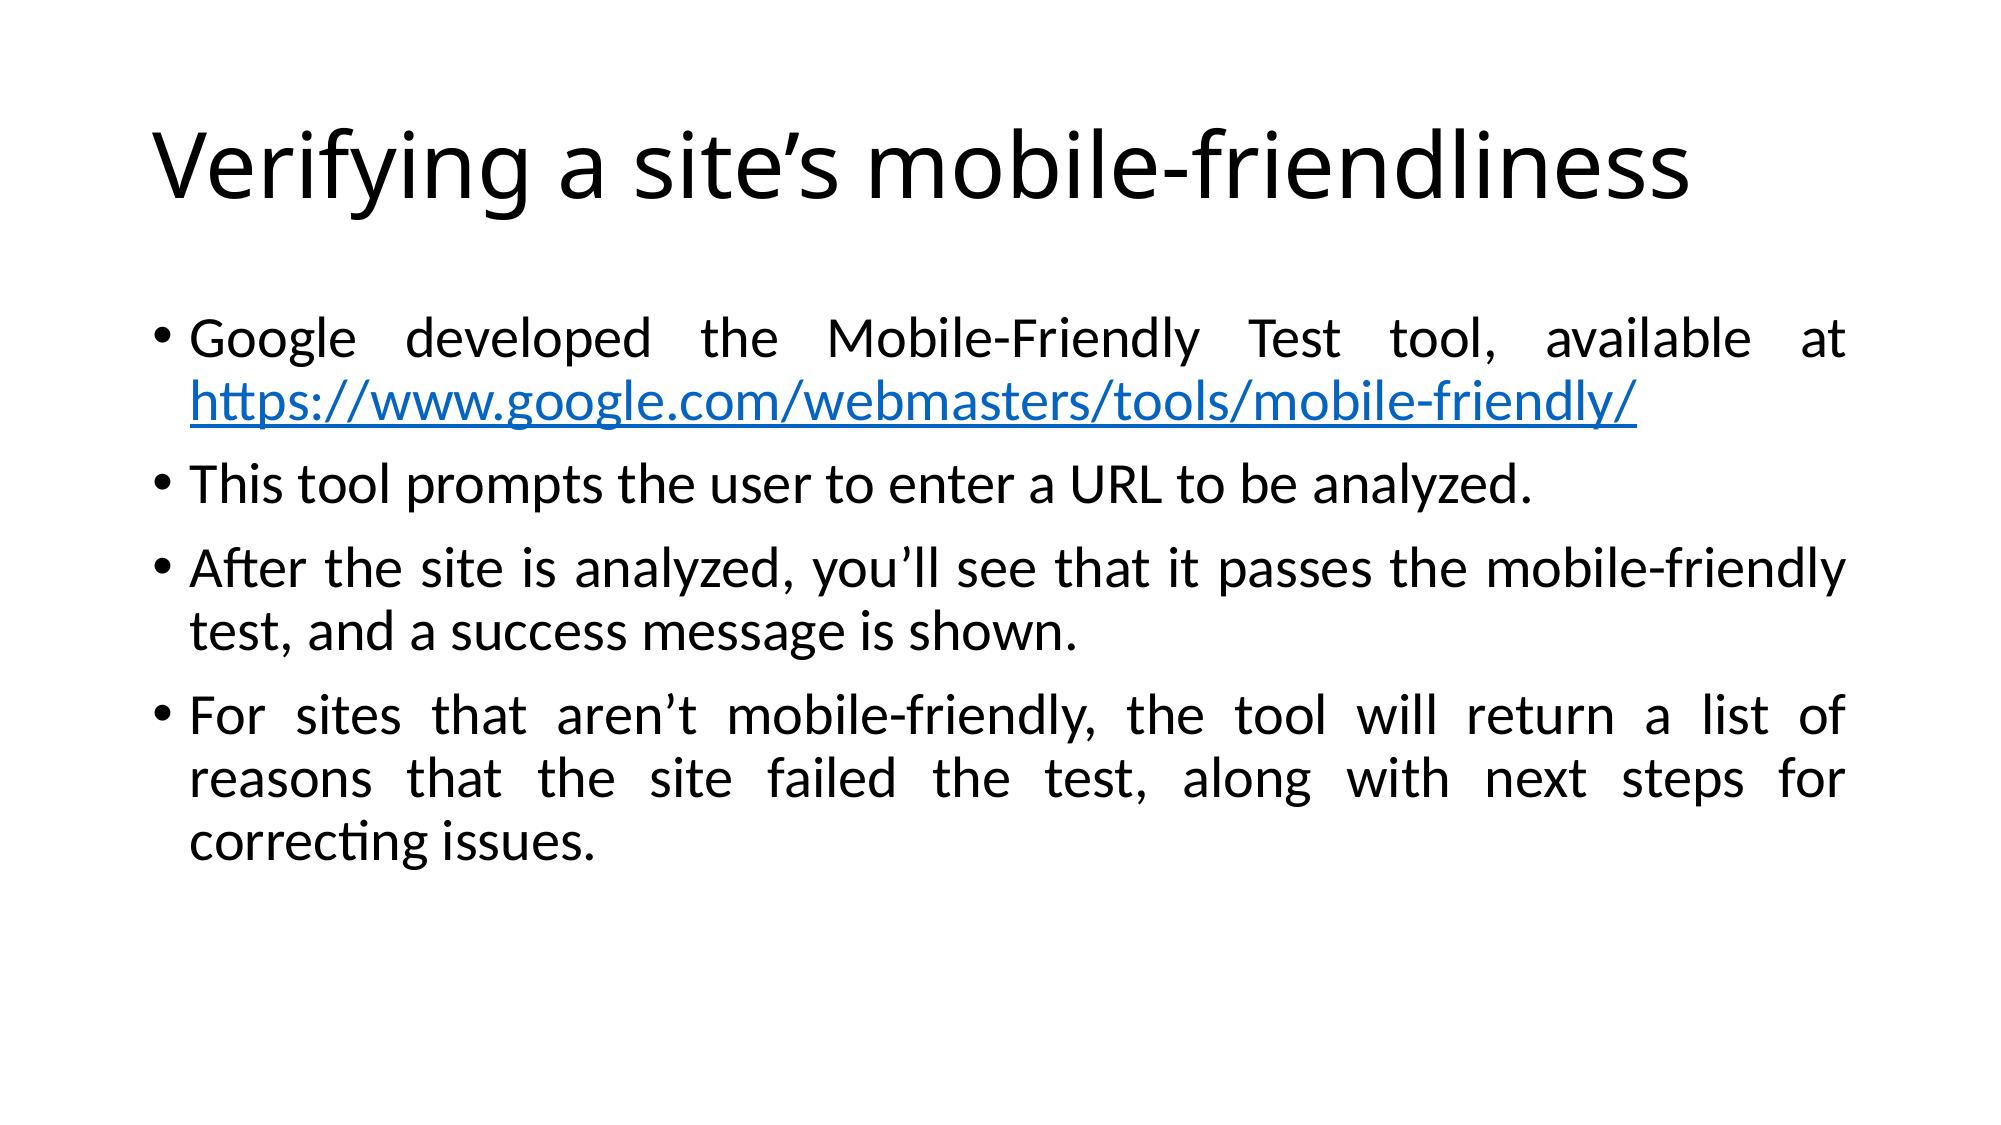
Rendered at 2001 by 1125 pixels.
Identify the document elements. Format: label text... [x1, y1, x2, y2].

list Google developed the Mobile-Friendly Test tool, available at https://www.google.com/webmasters/tools/mobile-friendly/ This tool prompts the user to enter a URL to be analyzed. After the site is analyzed, you’ll see that it passes the mobile-friendly test, and a success message is shown. For sites that aren’t mobile-friendly, the tool will return a list of reasons that the site failed the test, along with next steps for correcting issues. [137, 299, 1863, 1014]
title Verifying a site’s mobile-friendliness [137, 59, 1863, 278]
